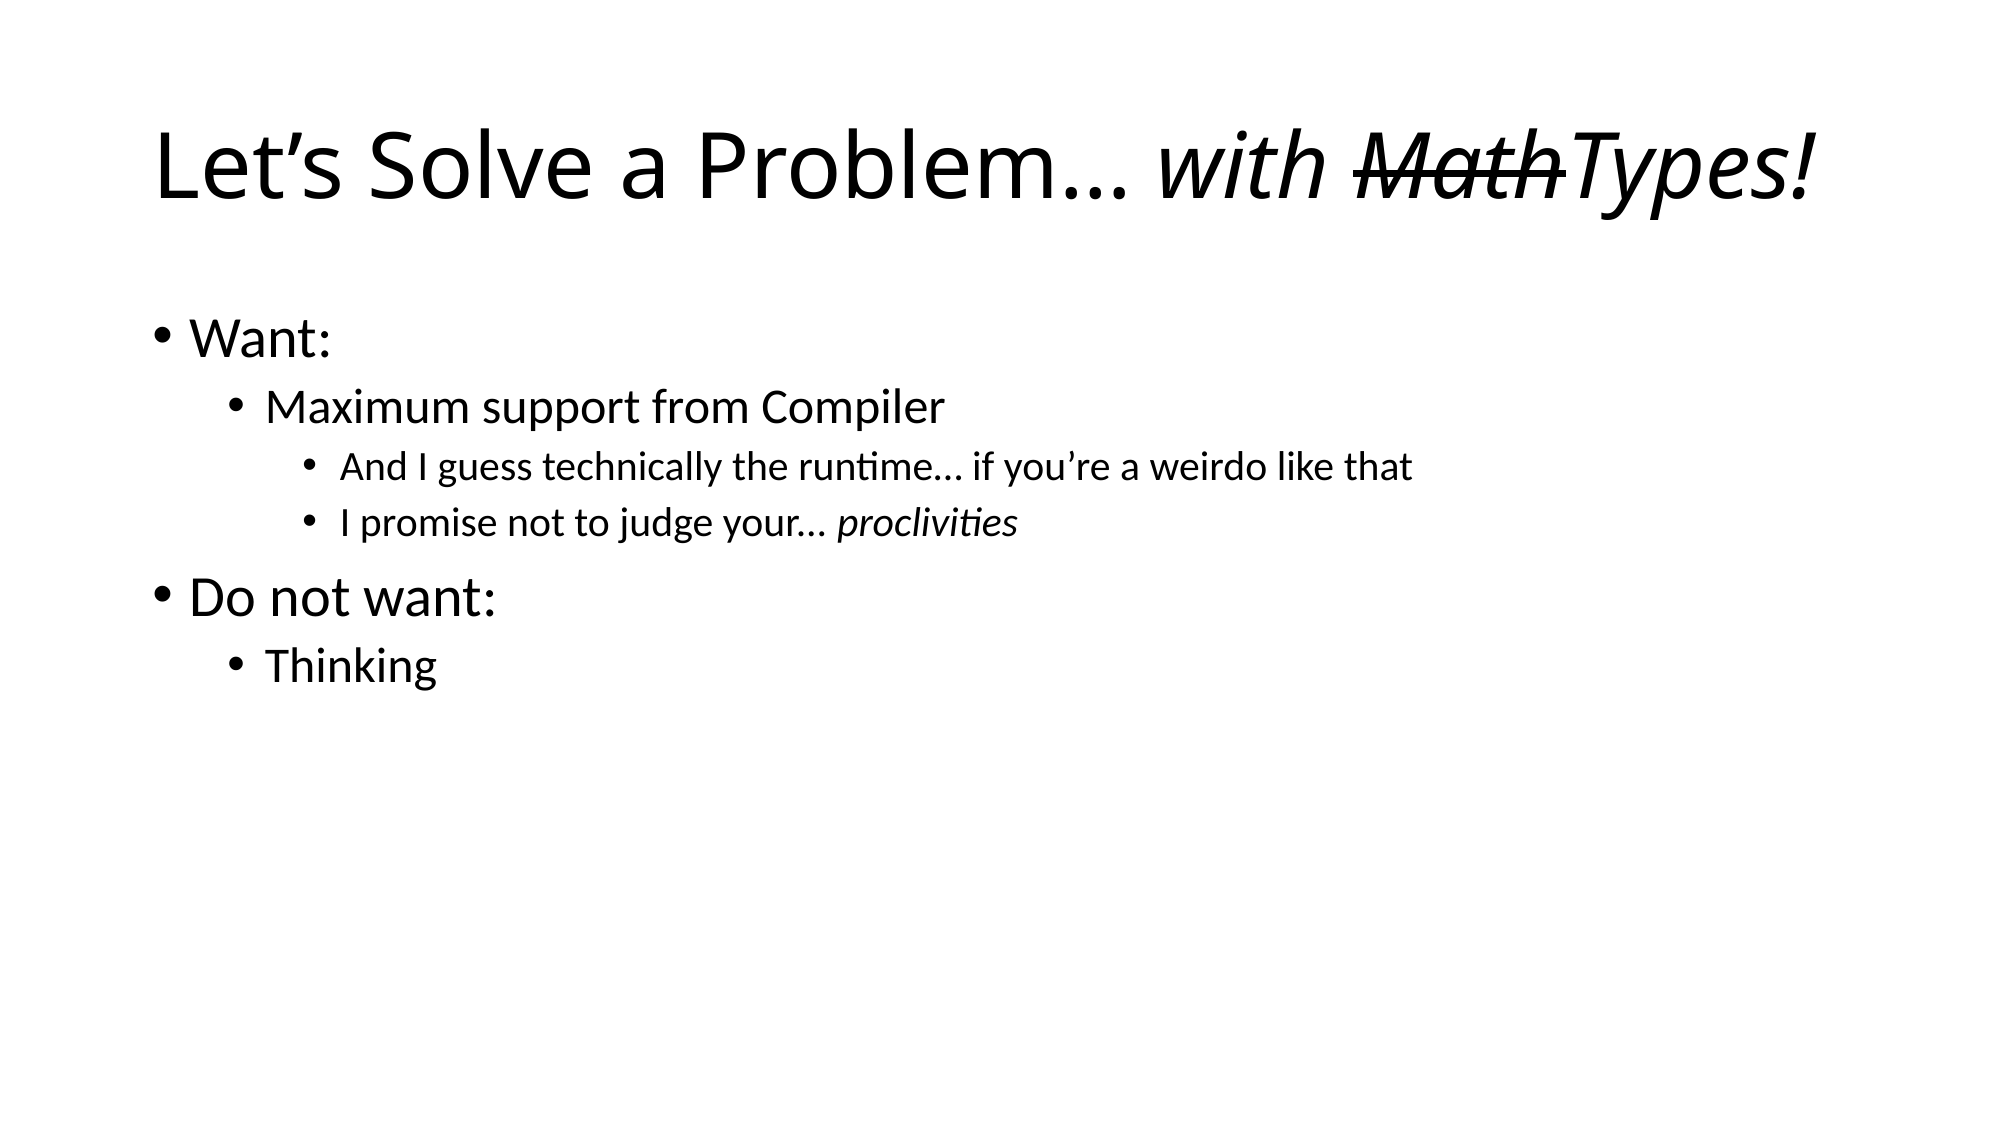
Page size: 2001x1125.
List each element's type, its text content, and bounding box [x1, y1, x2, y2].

title Let’s Solve a Problem… with MathTypes! [137, 59, 1863, 278]
list Want: Maximum support from Compiler And I guess technically the runtime… if you’re a weirdo like that I promise not to judge your... proclivities Do not want: Thinking [137, 299, 1863, 1014]
